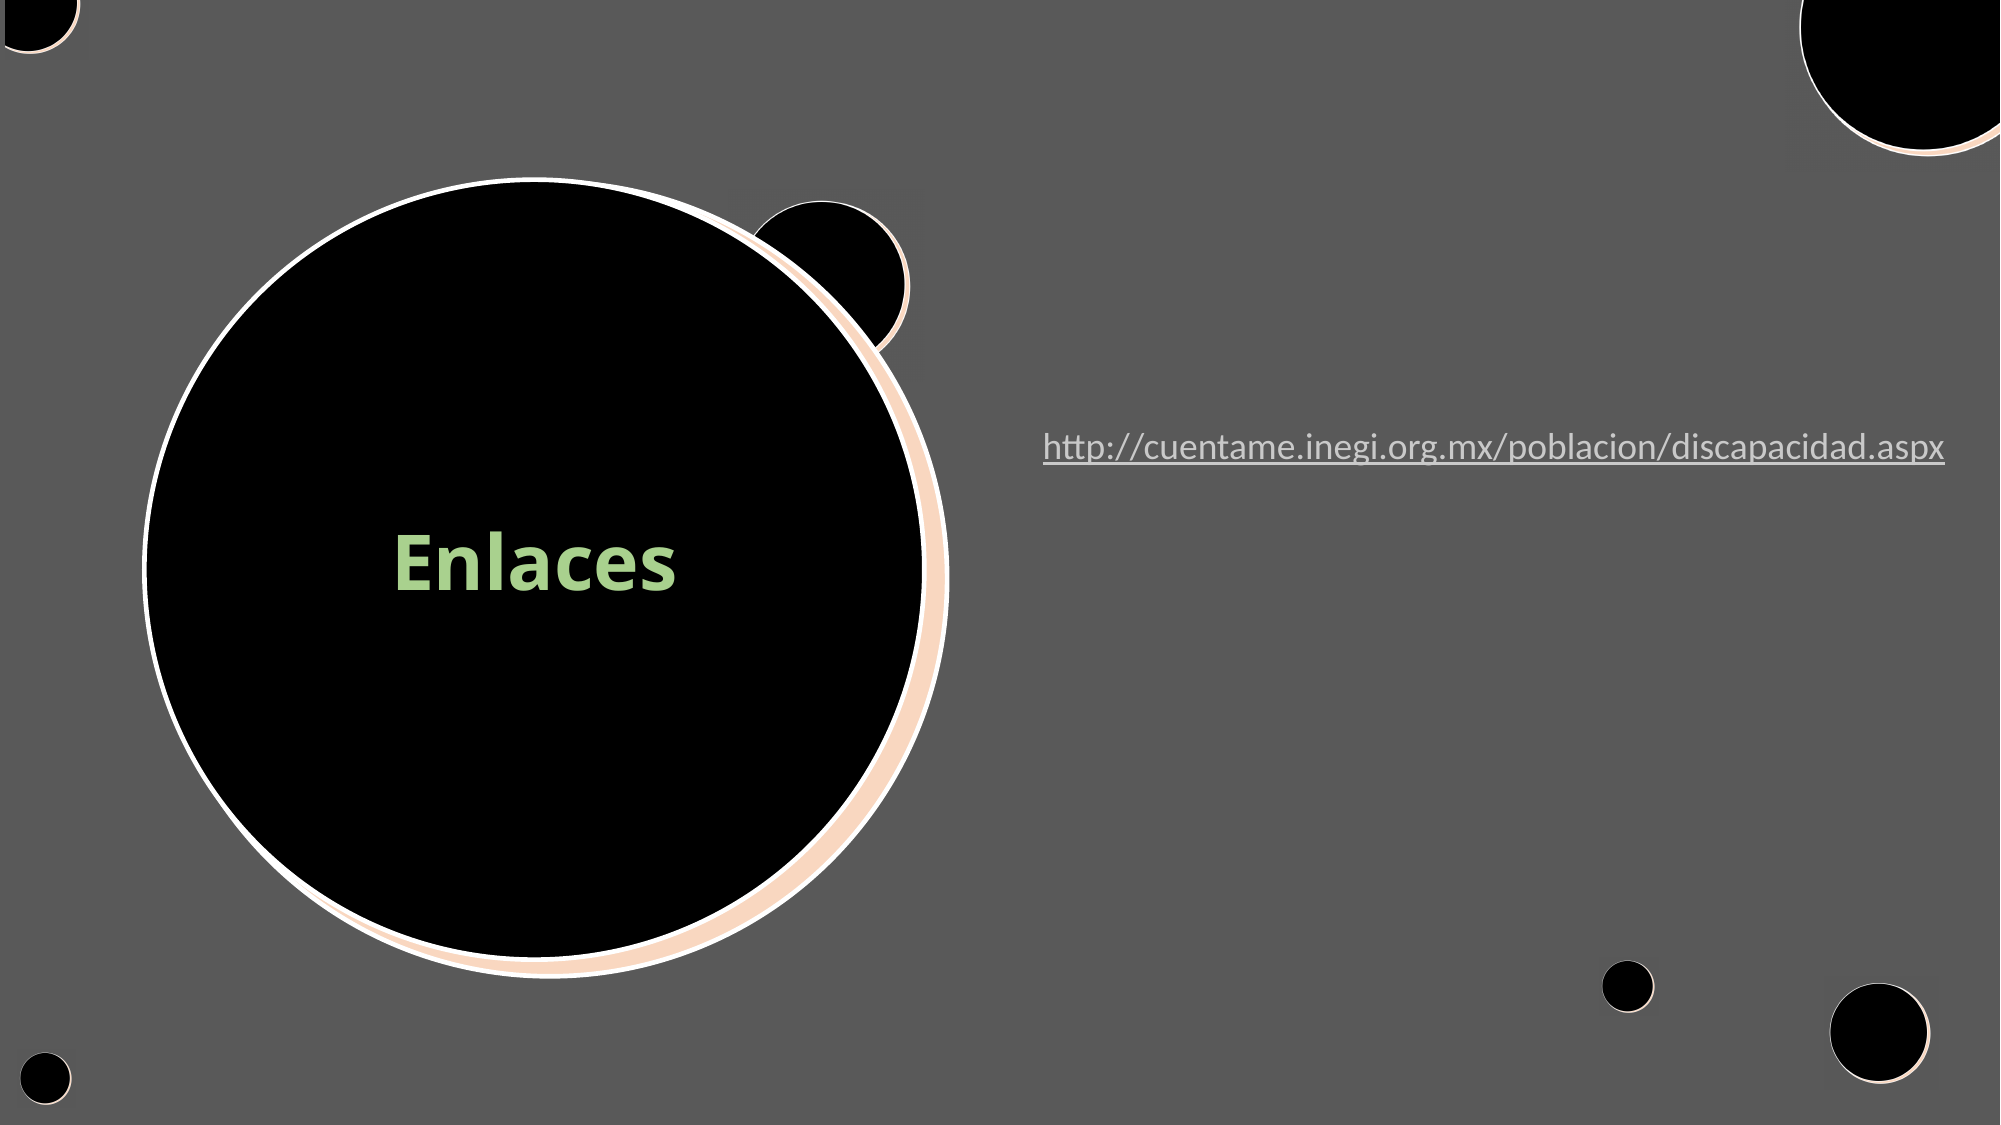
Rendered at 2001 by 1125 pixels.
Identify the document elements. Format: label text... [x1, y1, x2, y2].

picture [17, 1049, 76, 1108]
picture [5, 0, 89, 60]
picture [1824, 976, 1939, 1090]
picture [1599, 957, 1659, 1016]
text_box http://cuentame.inegi.org.mx/poblacion/discapacidad.aspx [1027, 414, 2000, 520]
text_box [152, 181, 948, 977]
text_box [143, 487, 152, 652]
picture [1785, 0, 2000, 172]
